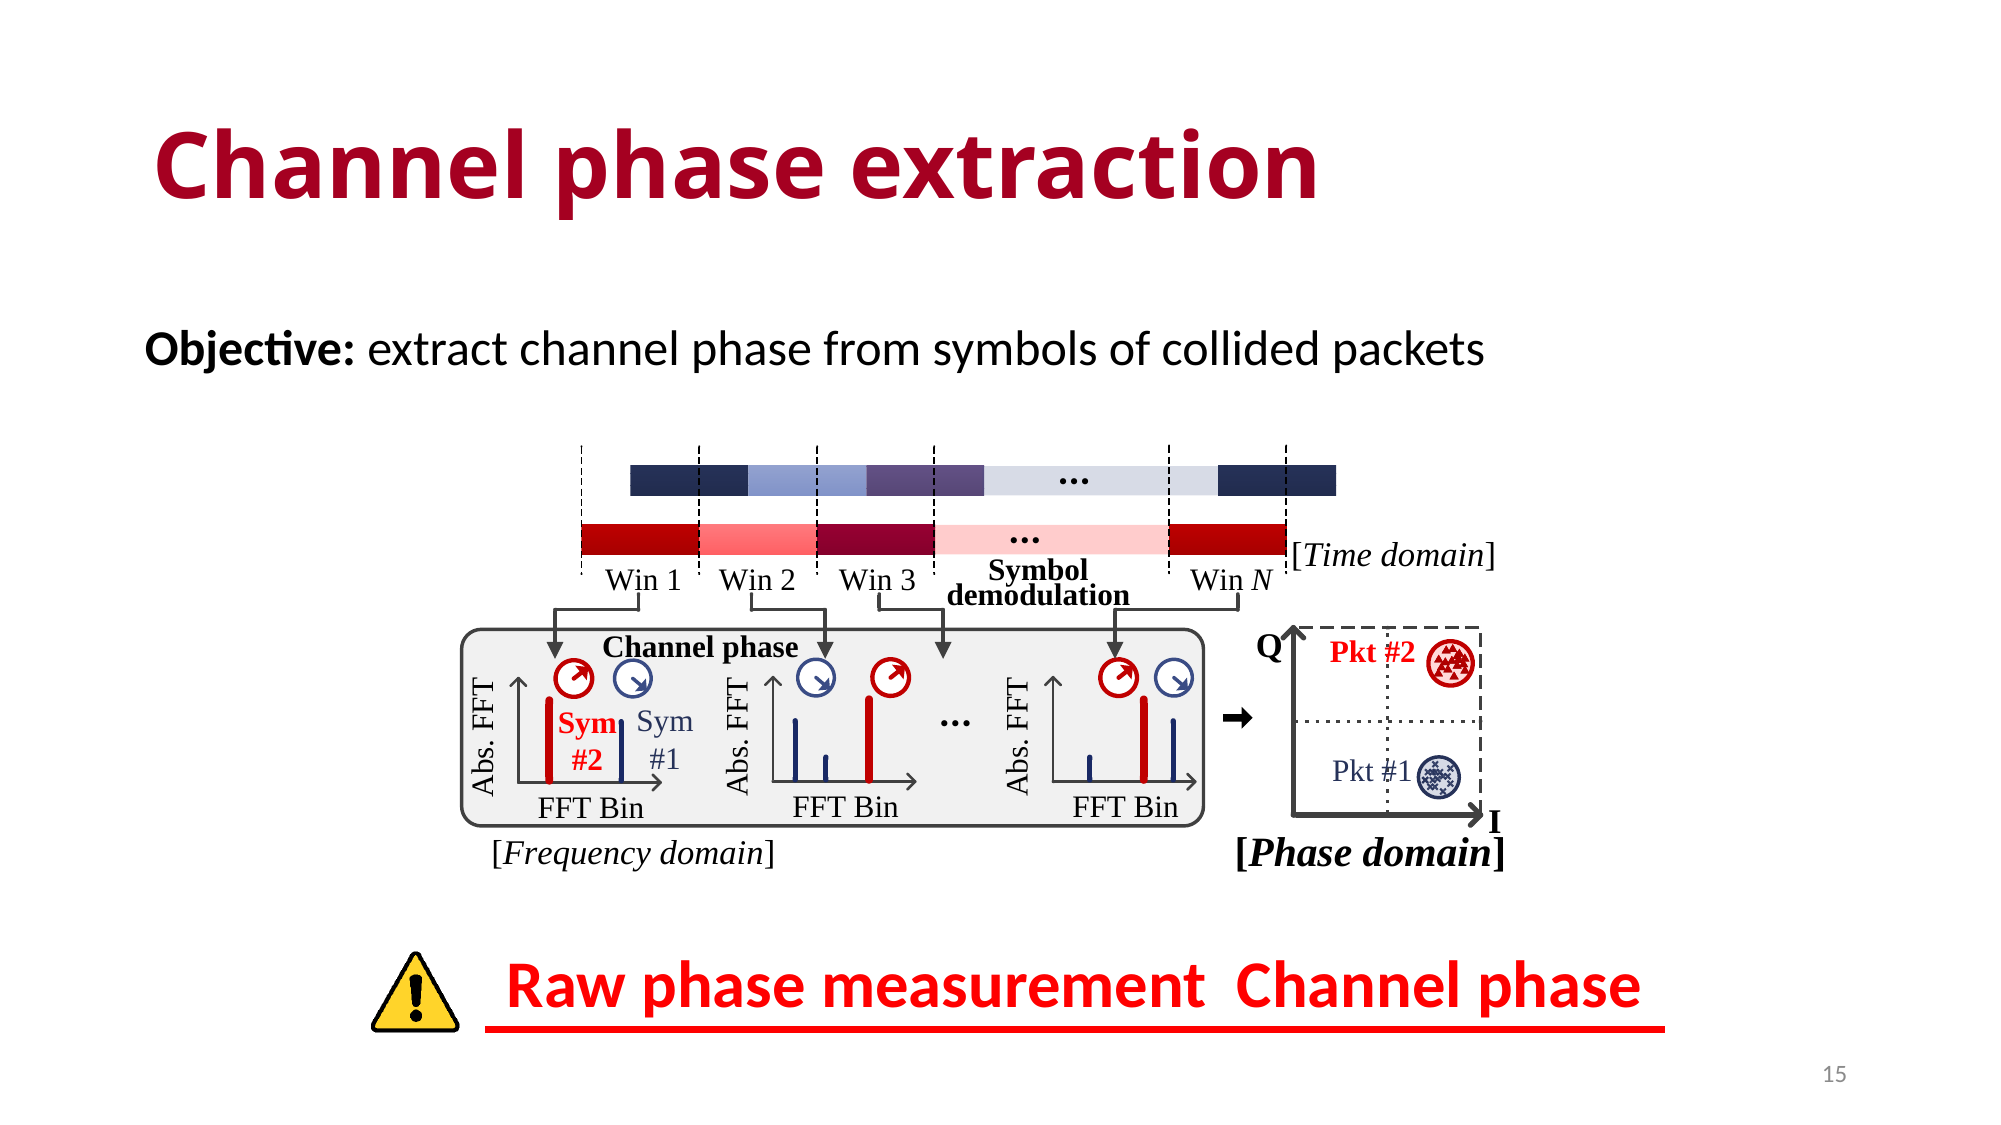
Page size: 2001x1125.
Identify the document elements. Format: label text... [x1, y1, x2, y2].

slide_number 15 [1412, 1042, 1863, 1103]
title Channel phase extraction [137, 59, 1863, 278]
picture [455, 436, 1510, 884]
picture [360, 937, 470, 1047]
text_box Objective: extract channel phase from symbols of collided packets [130, 307, 1501, 383]
